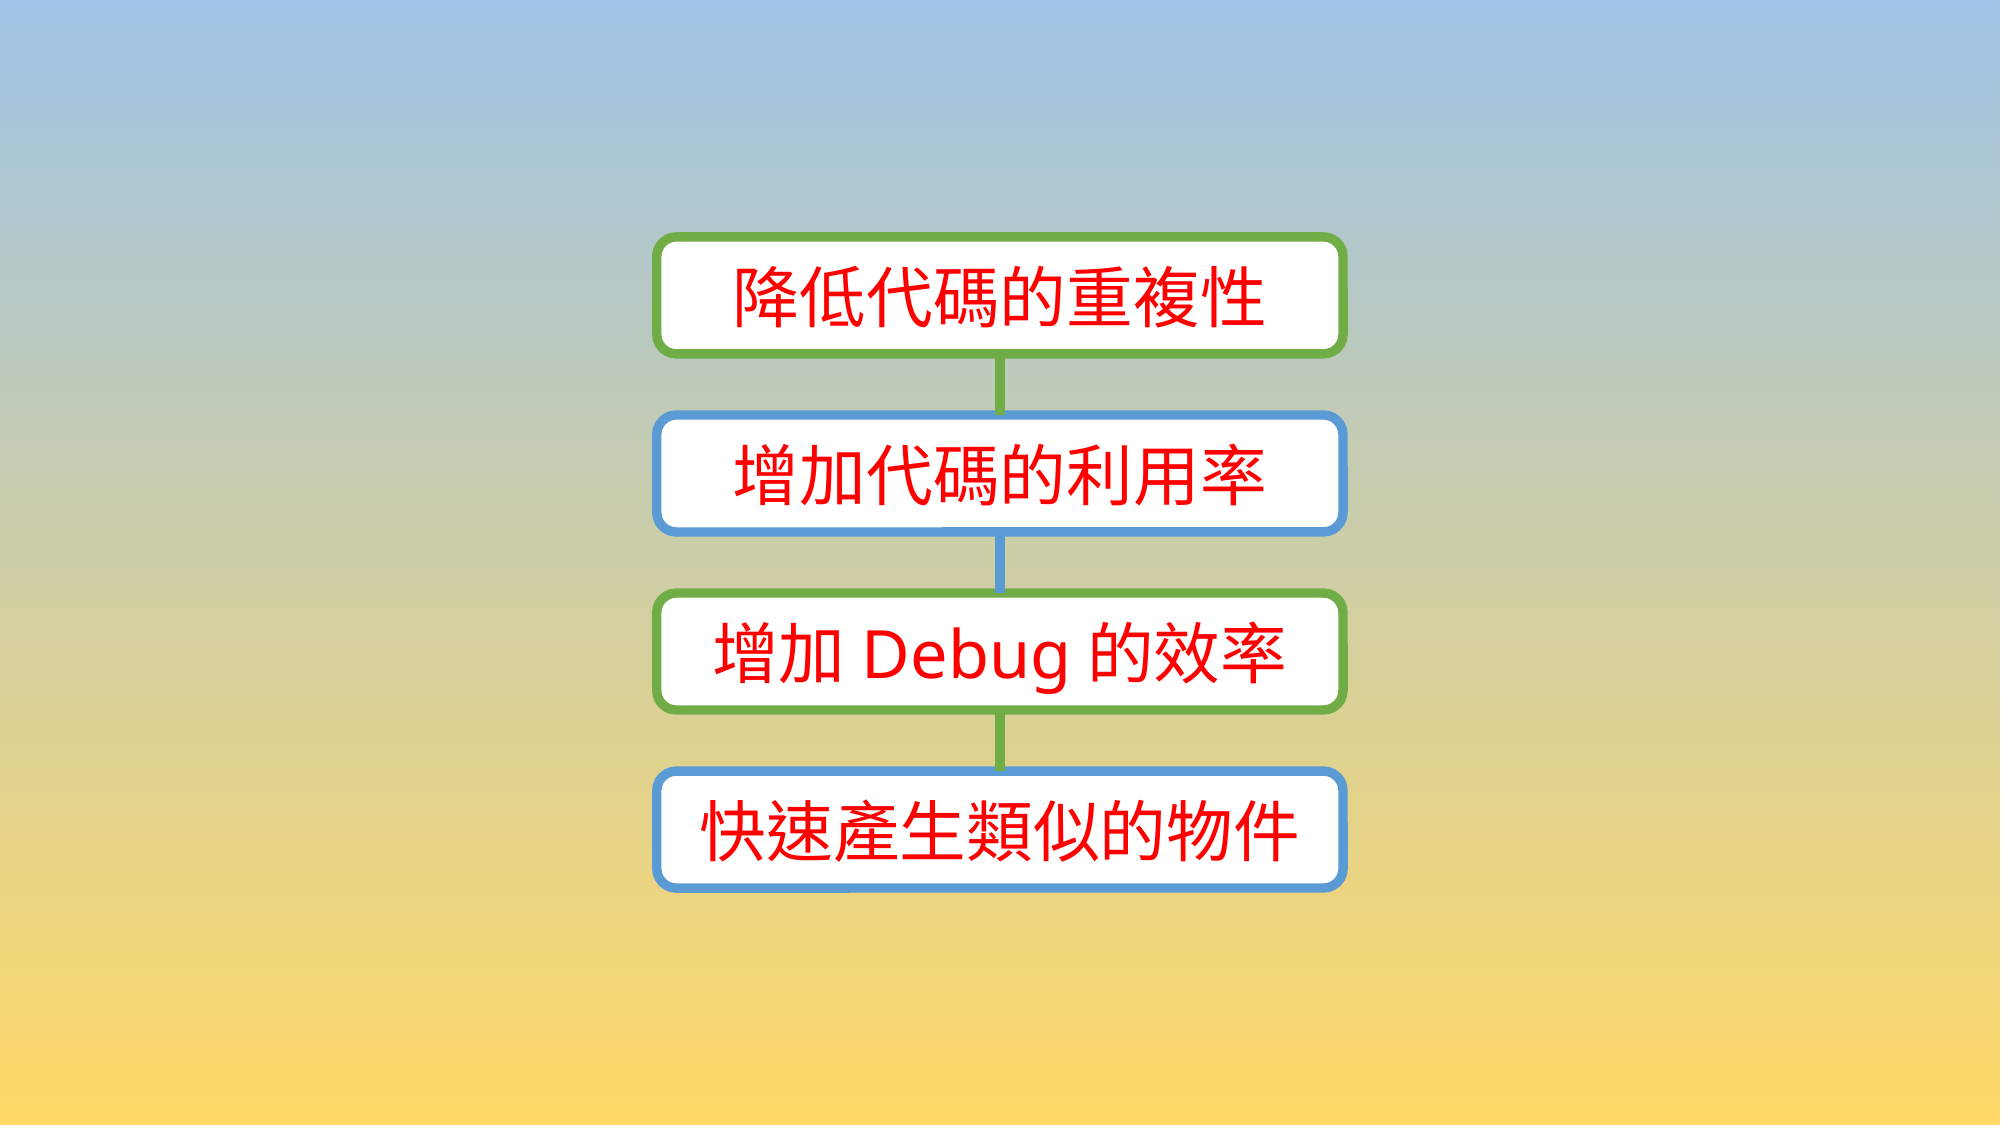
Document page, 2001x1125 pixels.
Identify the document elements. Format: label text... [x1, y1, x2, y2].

text_box 增加Debug的效率 [655, 591, 1345, 712]
text_box 快速產生類似的物件 [655, 770, 1345, 890]
text_box 降低代碼的重複性 [655, 235, 1345, 355]
text_box 增加代碼的利用率 [655, 413, 1345, 534]
